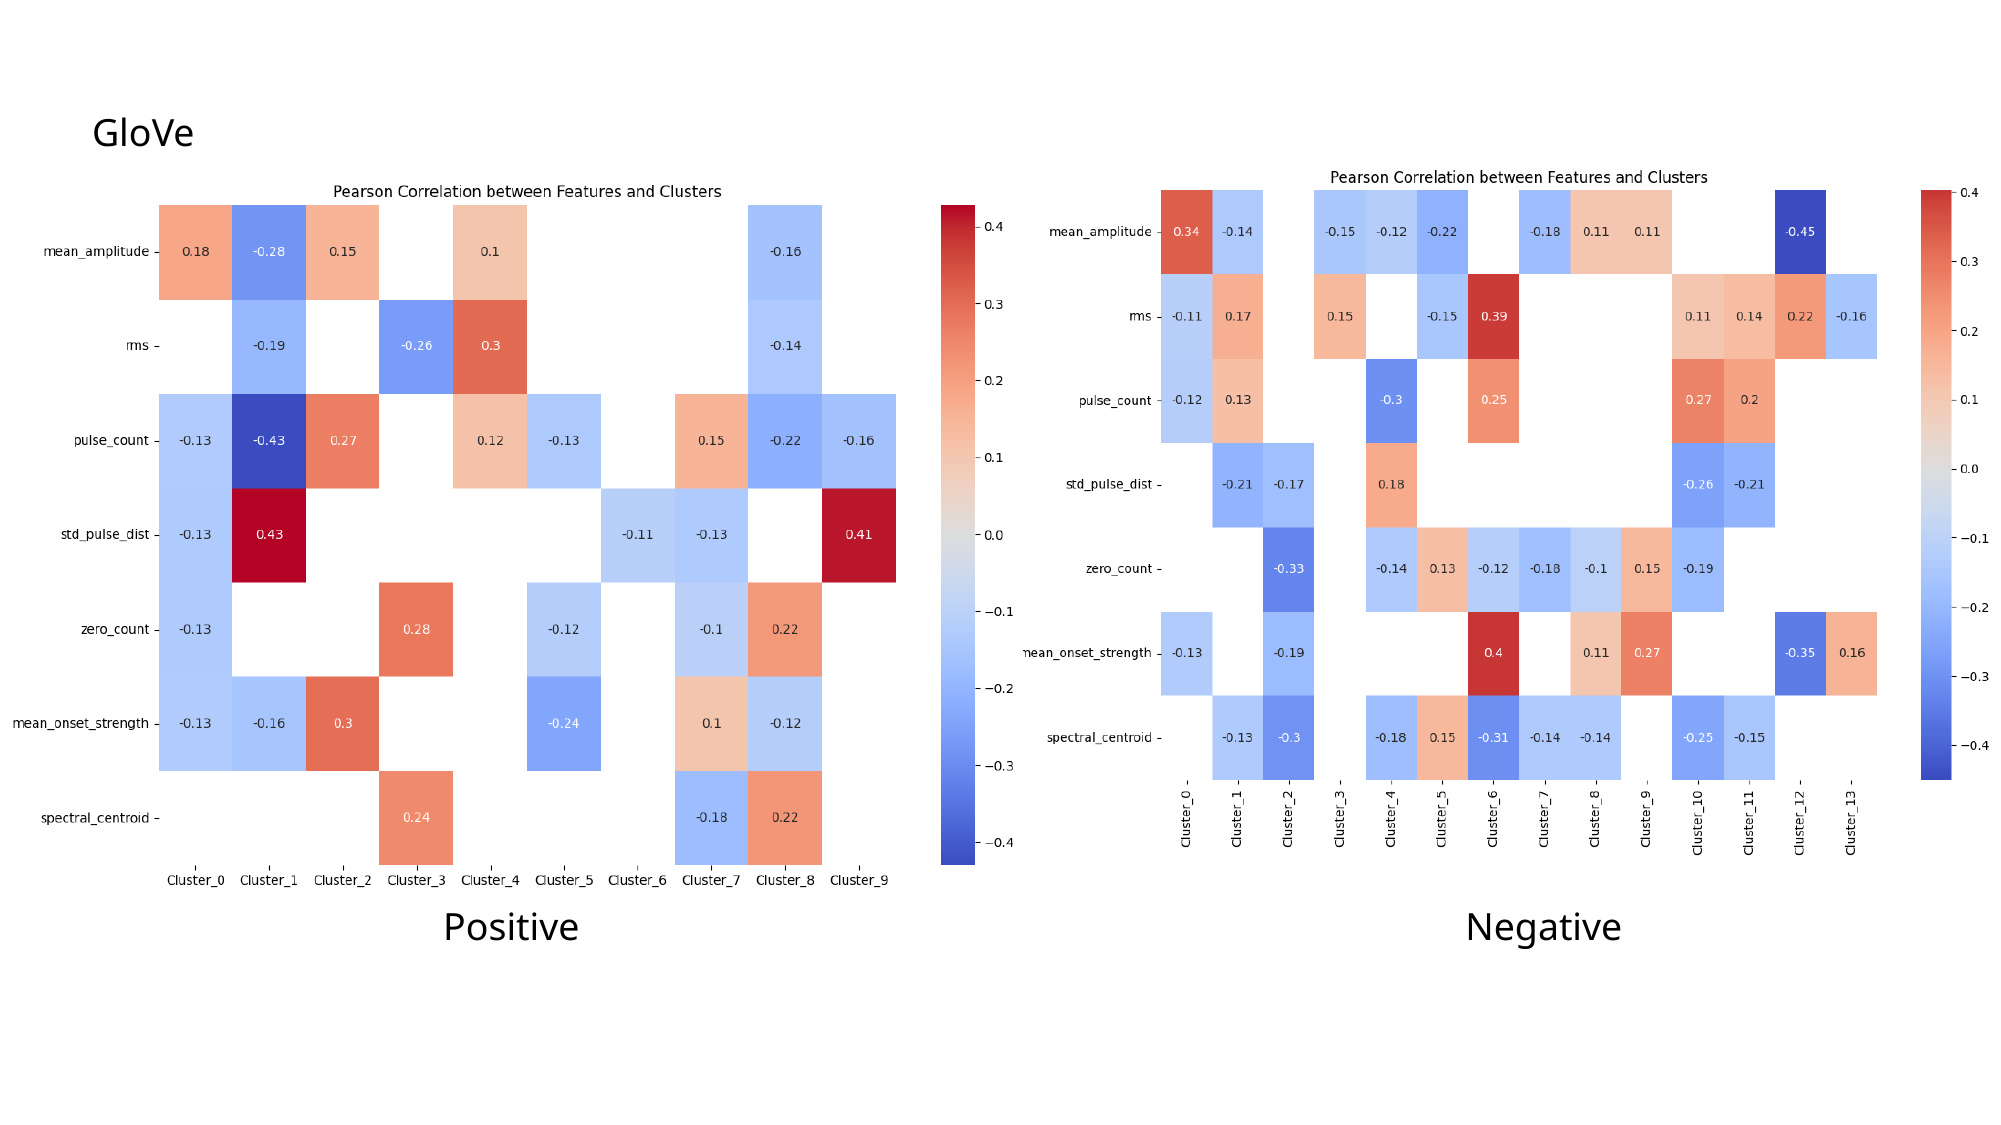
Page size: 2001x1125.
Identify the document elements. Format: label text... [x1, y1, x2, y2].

text_box Negative [1450, 895, 1749, 956]
text_box Positive [428, 896, 697, 956]
text_box GloVe [77, 101, 263, 175]
picture [3, 161, 1998, 896]
